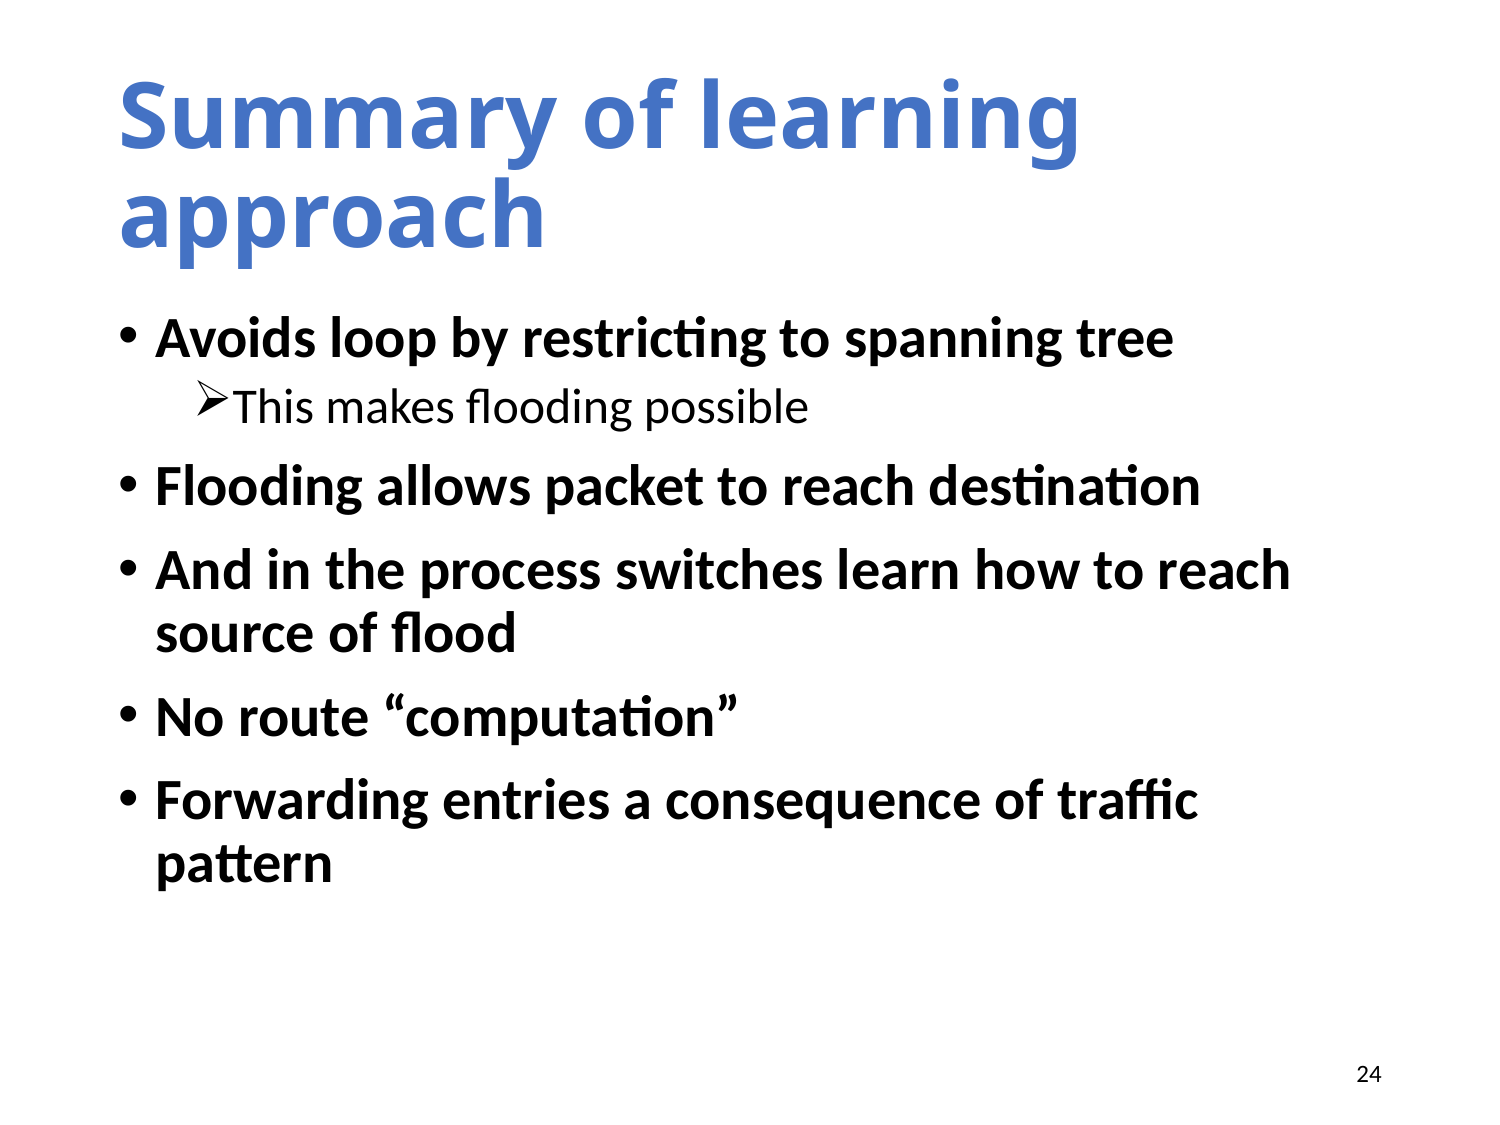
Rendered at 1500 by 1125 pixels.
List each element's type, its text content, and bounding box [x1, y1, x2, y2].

slide_number 24 [1059, 1042, 1397, 1103]
title Summary of learning approach [103, 59, 1397, 278]
list Avoids loop by restricting to spanning tree This makes flooding possible Flooding allows packet to reach destination And in the process switches learn how to reach source of flood No route “computation” Forwarding entries a consequence of traffic pattern [103, 299, 1397, 1014]
